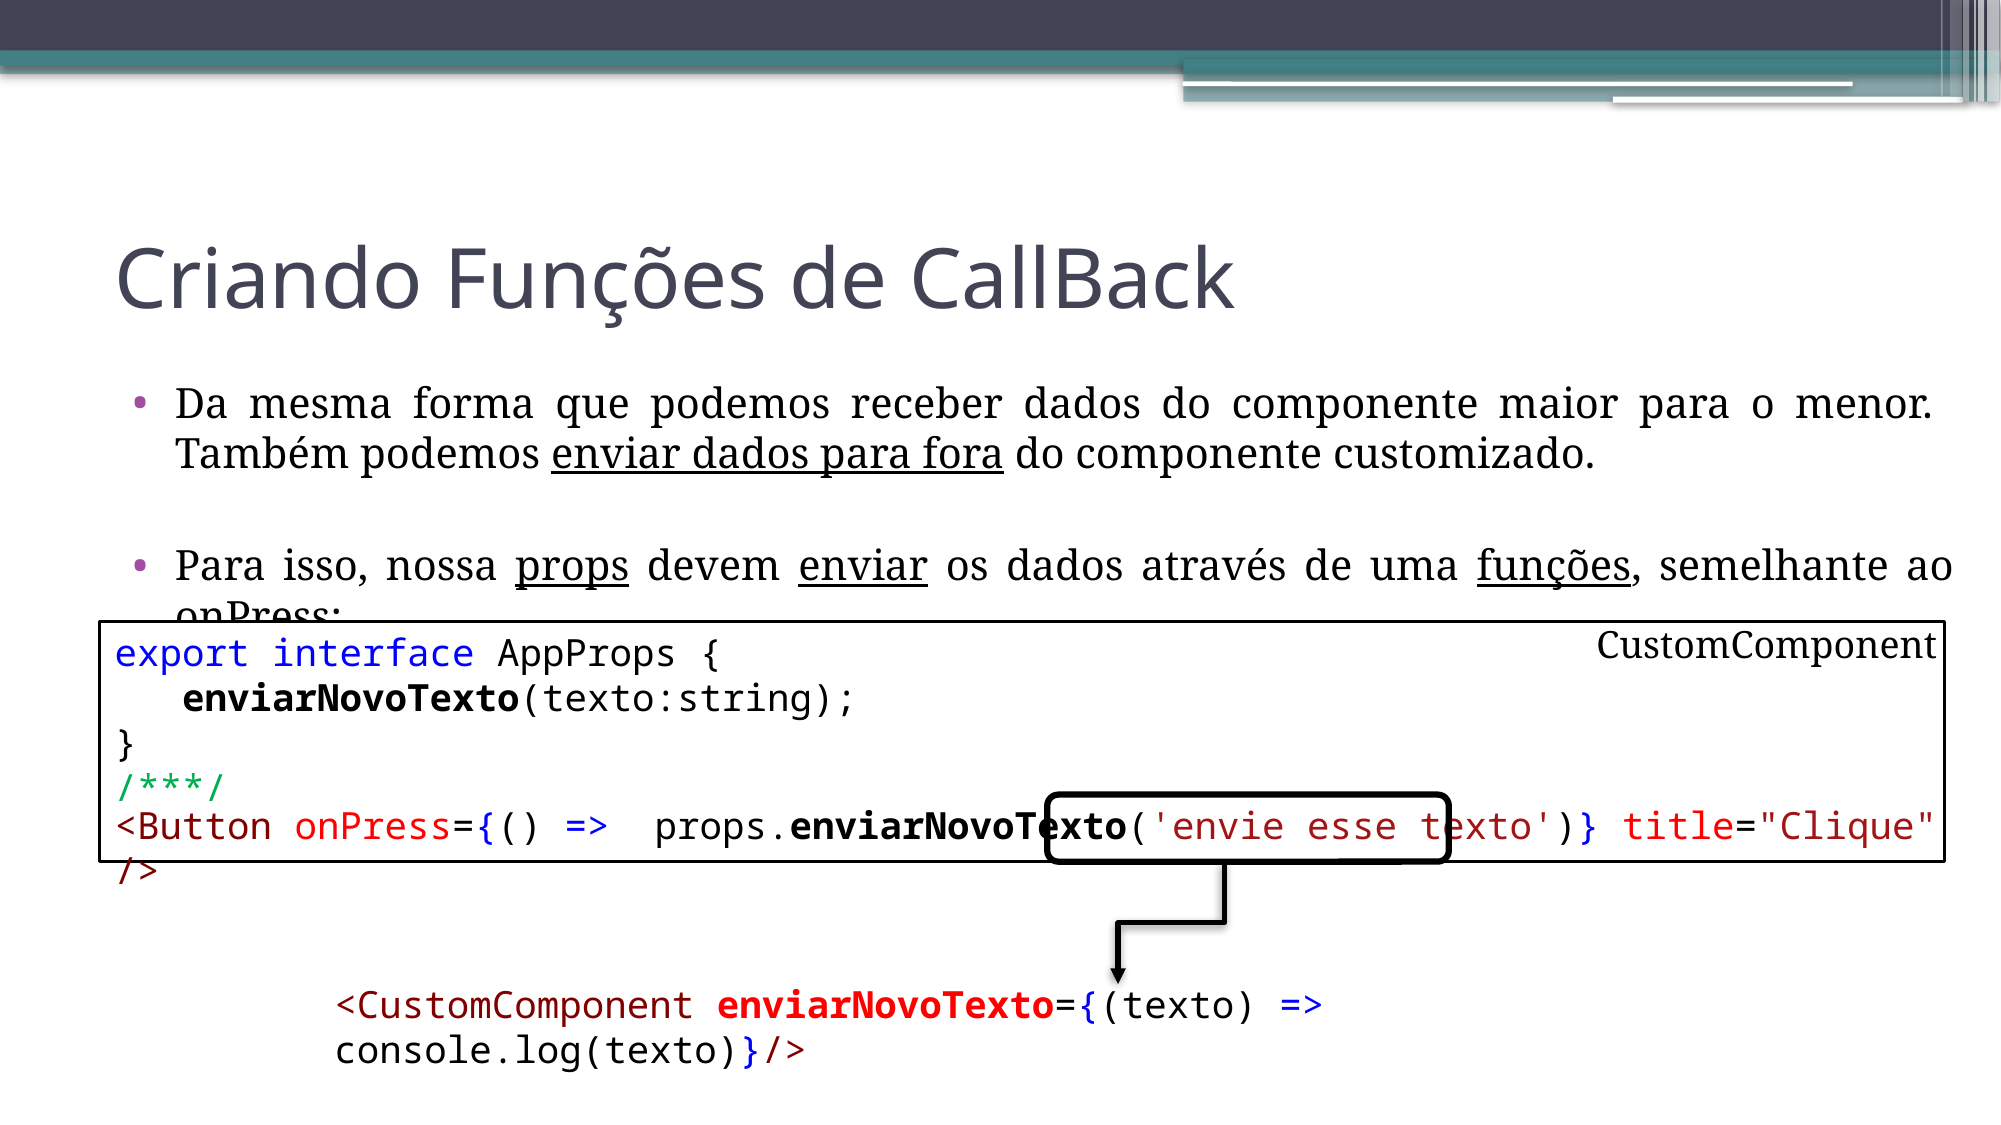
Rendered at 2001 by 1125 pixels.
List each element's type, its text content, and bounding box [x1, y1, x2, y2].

text_box CustomComponent [1581, 613, 1953, 674]
text_box [1045, 793, 1451, 864]
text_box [1109, 869, 1233, 977]
text_box <CustomComponent enviarNovoTexto={(texto) => console.log(texto)}/> [319, 973, 1726, 1078]
list Da mesma forma que podemos receber dados do componente maior para o menor. Também podemos enviar dados para fora do componente customizado. Para isso, nossa props devem enviar os dados através de uma funções, semelhante ao onPress: [99, 368, 1969, 794]
list Da mesma forma que podemos receber dados do componente maior para o menor. Também podemos enviar dados para fora do componente customizado. Para isso, nossa props devem enviar os dados através de uma funções, semelhante ao onPress: [99, 900, 1969, 1094]
text_box <Button onPress={() => props.enviarNovoTexto('envie esse texto')} title="Clique" /> [1230, 794, 1969, 900]
text_box <Button onPress={() => props.enviarNovoTexto('envie esse texto')} title="Clique" /> [99, 794, 1216, 900]
title Criando Funções de CallBack [99, 187, 1900, 363]
text_box export interface AppProps { enviarNovoTexto(texto:string); } /***/ [98, 620, 1946, 863]
